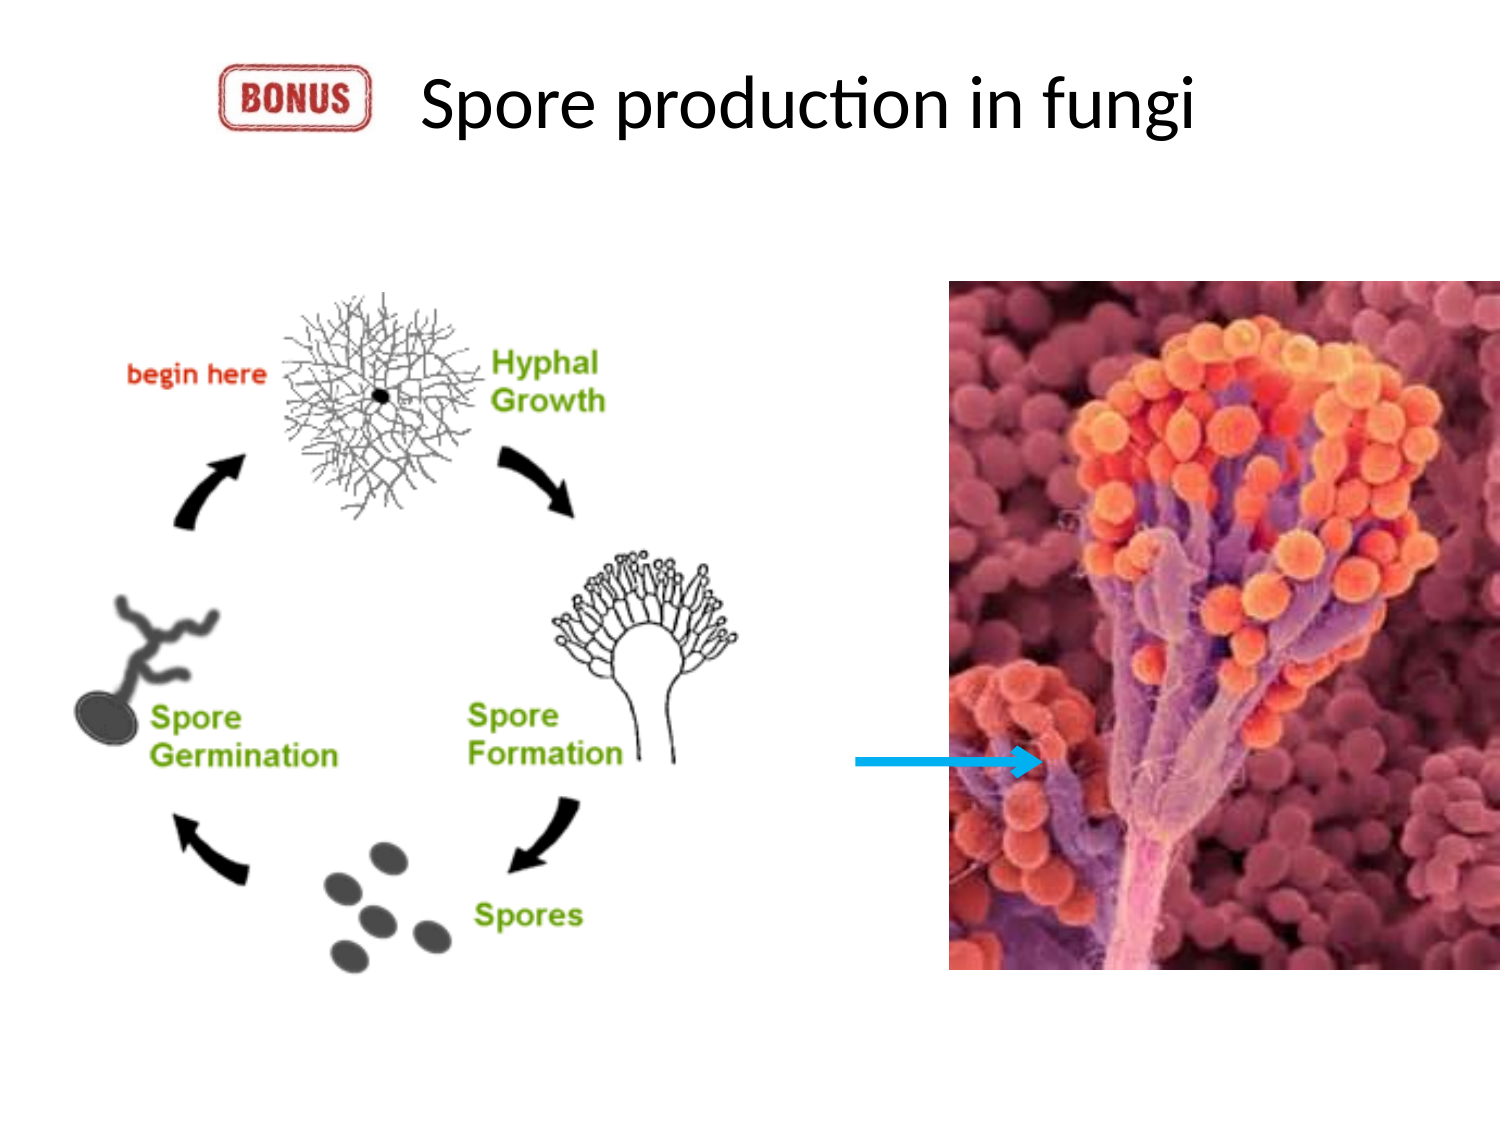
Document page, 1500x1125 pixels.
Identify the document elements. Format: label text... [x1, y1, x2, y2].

picture [58, 292, 751, 991]
title Spore production in fungi [75, 45, 1425, 233]
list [948, 280, 1500, 970]
picture [216, 62, 376, 134]
